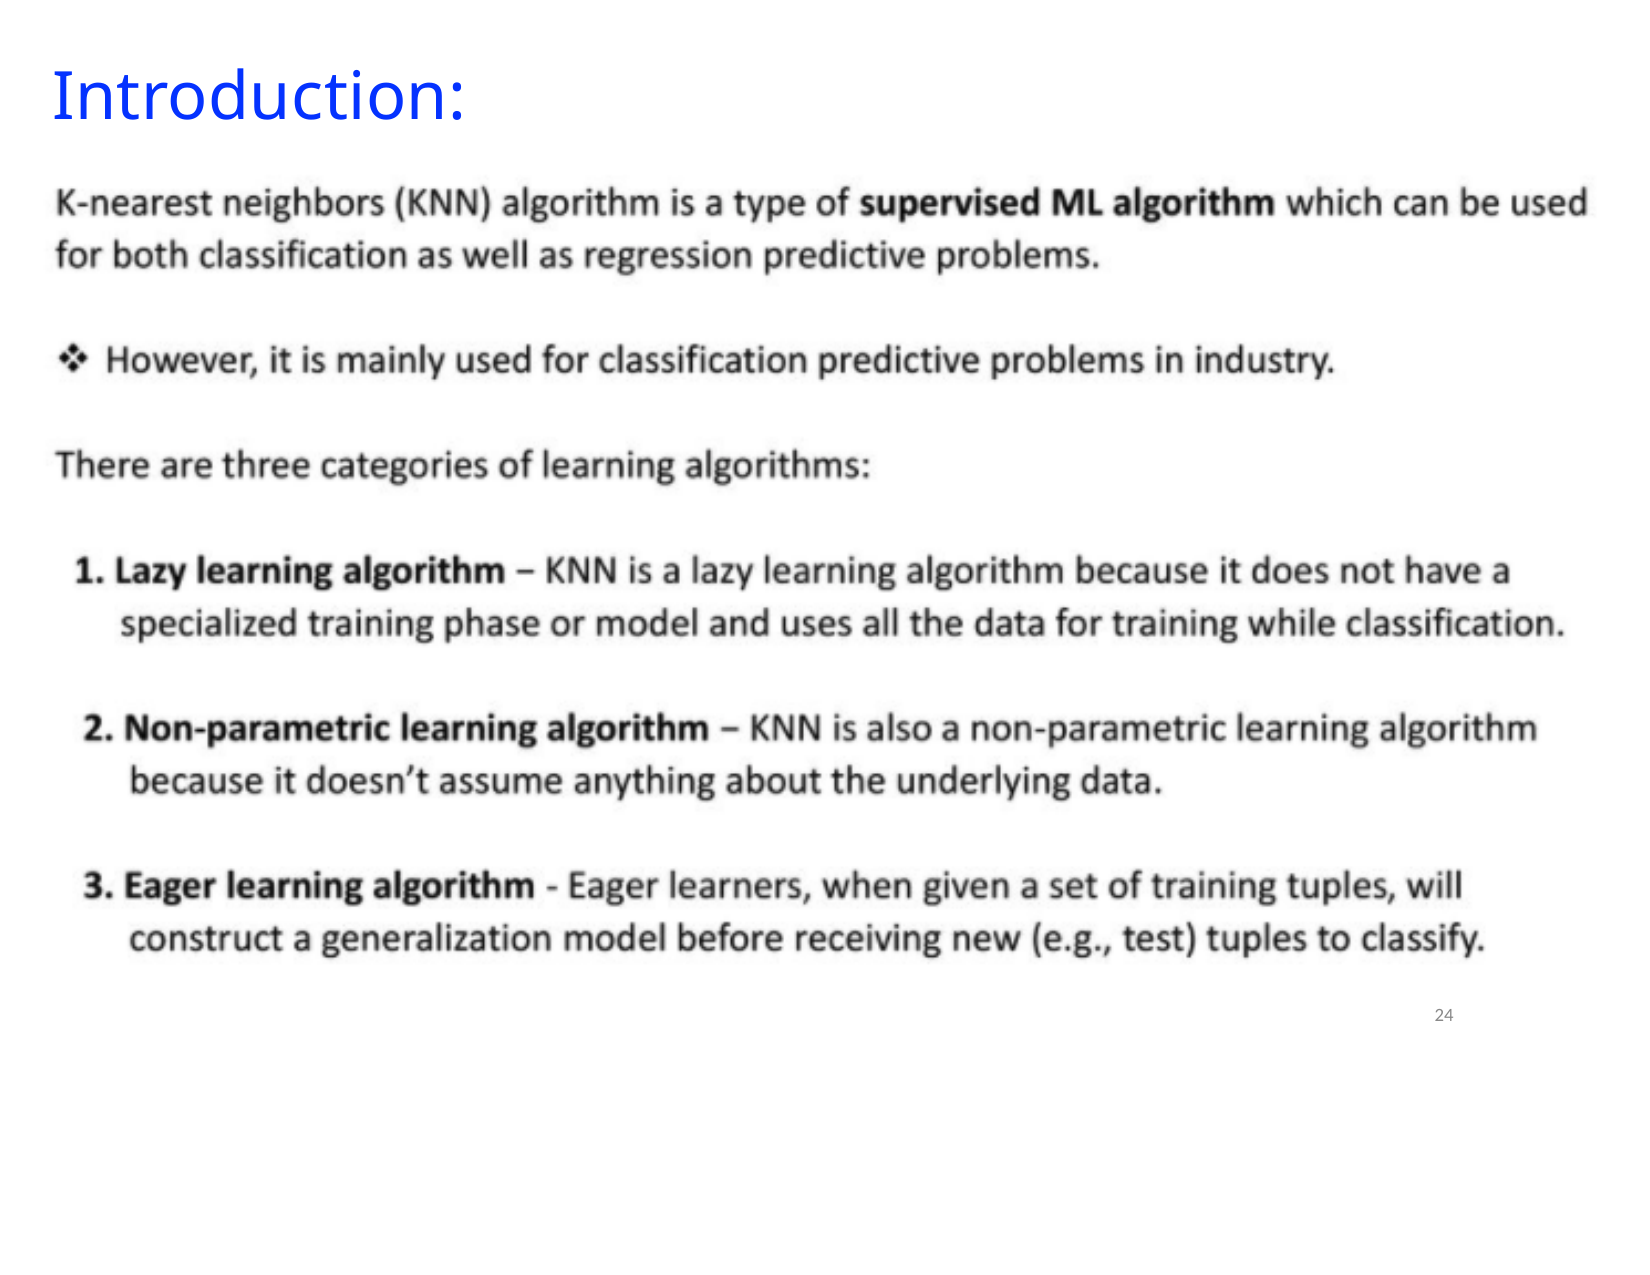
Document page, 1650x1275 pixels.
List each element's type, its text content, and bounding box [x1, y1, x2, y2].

slide_number 24 [1428, 1001, 1462, 1275]
title Introduction: [50, 50, 1044, 172]
picture [18, 174, 1632, 979]
